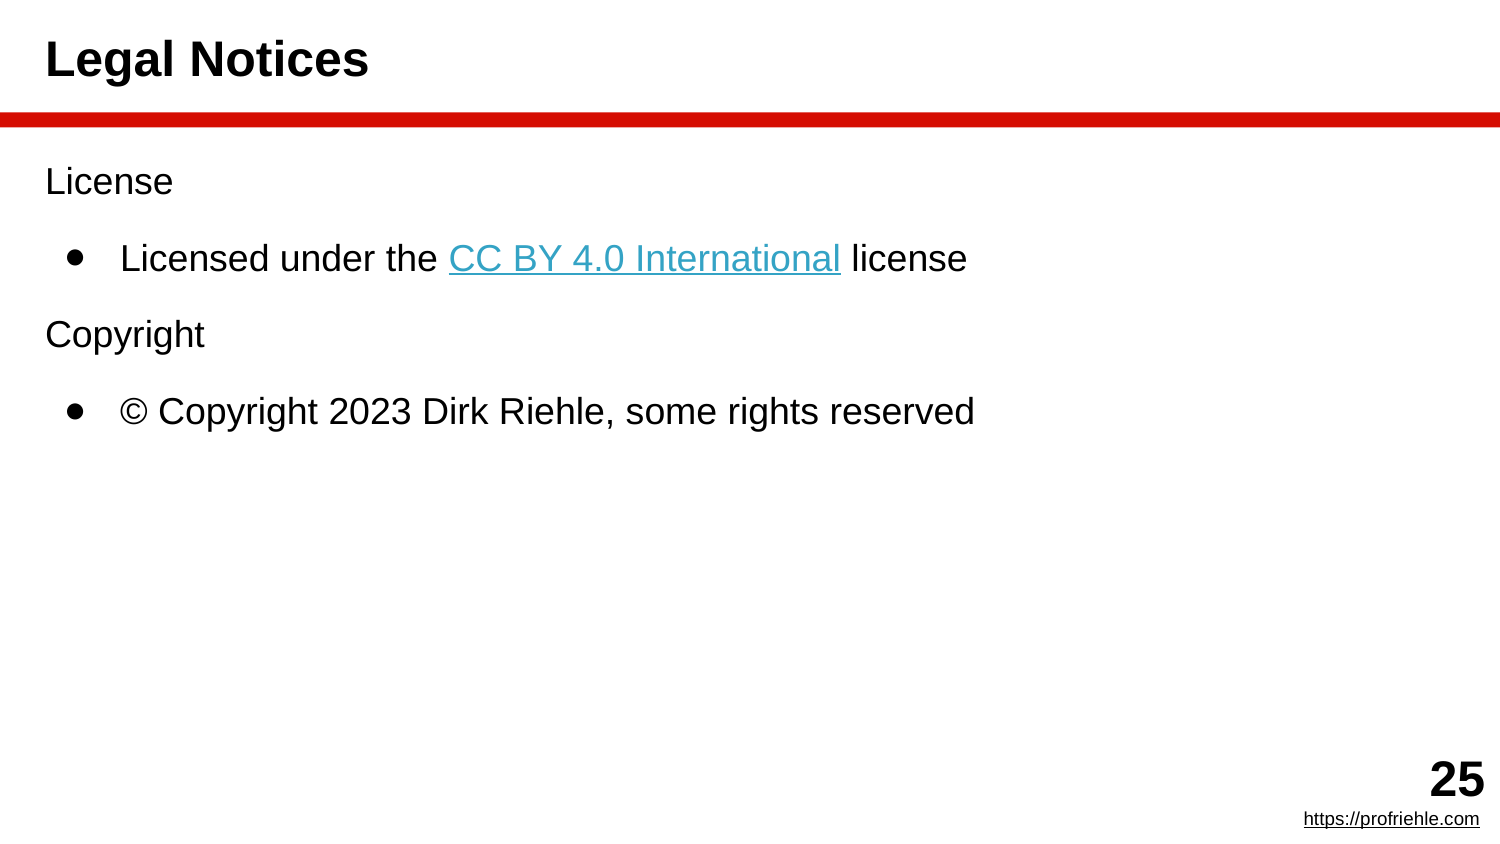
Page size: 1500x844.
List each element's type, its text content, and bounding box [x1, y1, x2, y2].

title Legal Notices [0, 0, 1500, 113]
slide_number ‹#› https://profriehle.com [1200, 724, 1500, 844]
list License Licensed under the CC BY 4.0 International license Copyright © Copyright 2023 Dirk Riehle, some rights reserved [45, 150, 1455, 825]
